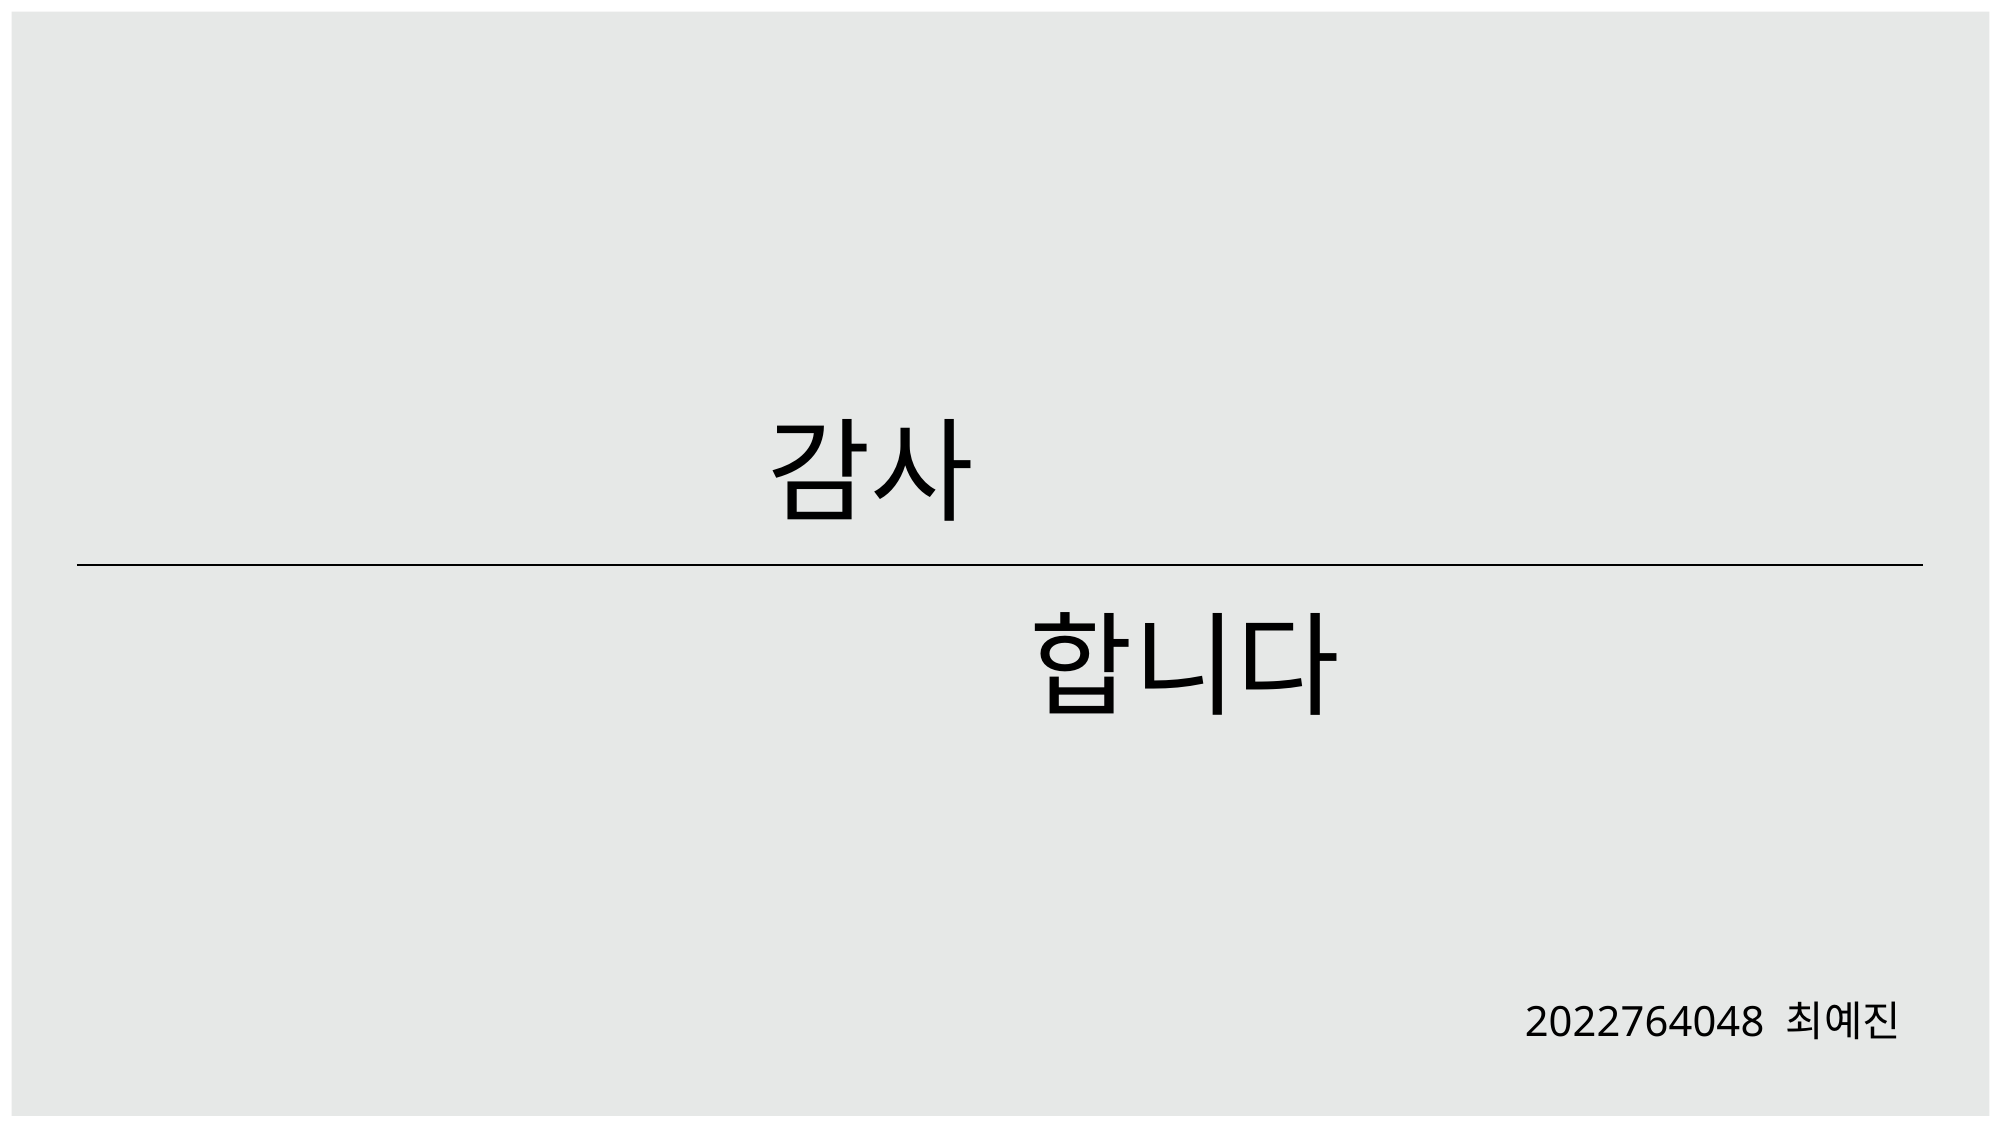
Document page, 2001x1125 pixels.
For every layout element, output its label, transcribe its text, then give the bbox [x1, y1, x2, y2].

text_box 2022764048 최예진 [1510, 962, 1916, 1052]
text_box 합니다 [1015, 586, 1356, 736]
text_box 감사 [752, 392, 990, 543]
text_box [11, 11, 1990, 1117]
